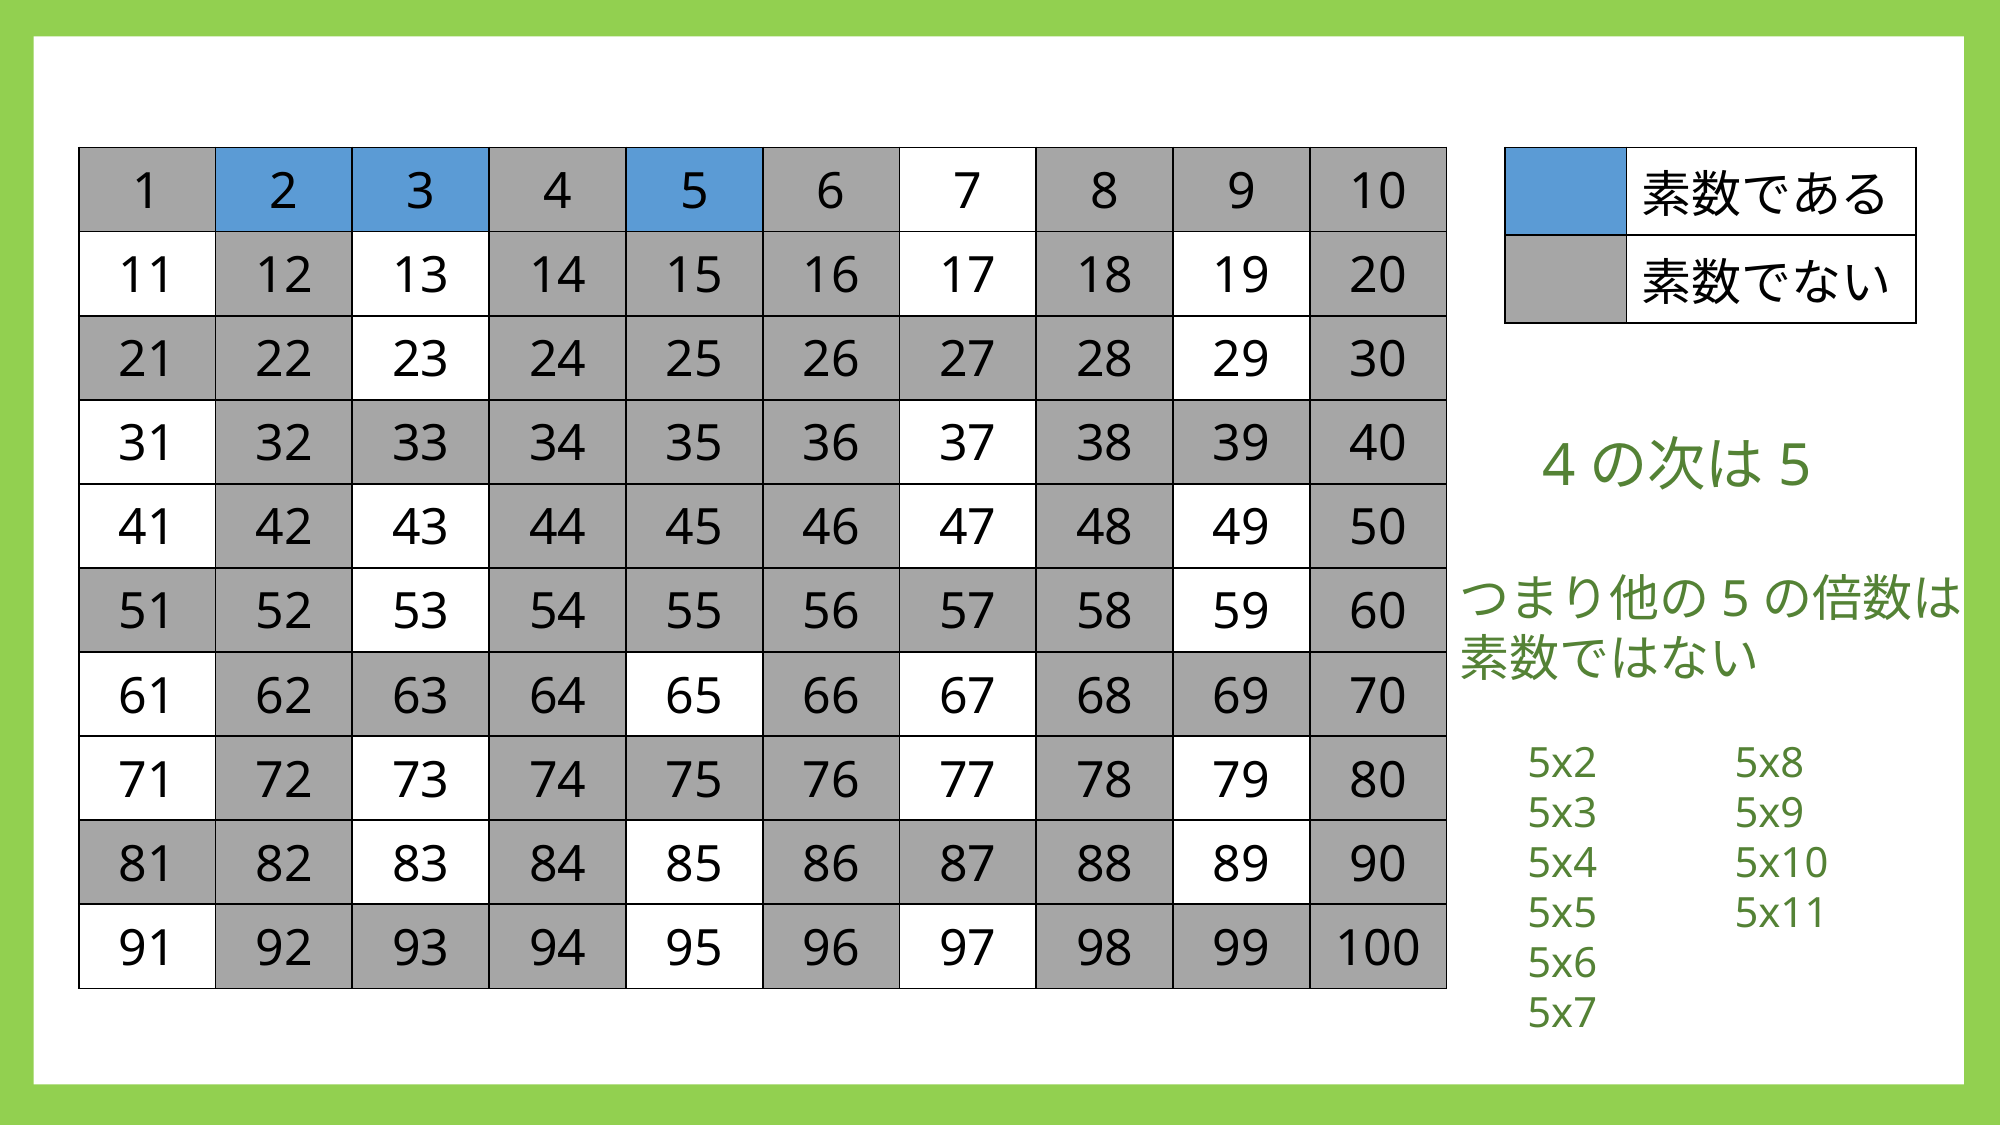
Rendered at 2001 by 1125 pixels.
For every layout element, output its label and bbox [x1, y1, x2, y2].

table_cell [353, 232, 488, 315]
table_cell [490, 232, 625, 315]
table_cell [900, 821, 1035, 903]
table_cell [1311, 401, 1446, 483]
table_cell [1174, 569, 1309, 651]
table_cell [627, 569, 762, 651]
table_header [764, 148, 899, 231]
table_cell [1174, 737, 1309, 819]
table_cell [1174, 485, 1309, 567]
table_cell [764, 401, 899, 483]
table_cell [353, 653, 488, 735]
table_cell [80, 401, 215, 483]
table_header [1174, 148, 1309, 231]
table_cell [627, 232, 762, 315]
table_cell [80, 232, 215, 315]
table_cell [80, 653, 215, 735]
text_box [1719, 728, 1844, 944]
table_cell [490, 485, 625, 567]
table_cell [1311, 737, 1446, 819]
table_header [1037, 148, 1172, 231]
table_cell [1311, 232, 1446, 315]
table_cell [900, 485, 1035, 567]
table_cell [1627, 236, 1915, 322]
table_cell [627, 653, 762, 735]
table_cell [900, 232, 1035, 315]
table_cell [764, 737, 899, 819]
table_cell [1037, 232, 1172, 315]
text_box [1444, 559, 1977, 694]
table_cell [1311, 821, 1446, 903]
table_cell [216, 485, 351, 567]
table_cell [490, 821, 625, 903]
table_cell [900, 653, 1035, 735]
table_cell [80, 317, 215, 399]
table_cell [216, 653, 351, 735]
table_cell [900, 737, 1035, 819]
table_header [216, 148, 351, 231]
table_cell [490, 401, 625, 483]
table_cell [1037, 737, 1172, 819]
table_cell [80, 821, 215, 903]
table_cell [353, 317, 488, 399]
table_cell [900, 569, 1035, 651]
table_cell [1506, 236, 1626, 322]
table_cell [1037, 317, 1172, 399]
table_cell [627, 317, 762, 399]
table_cell [80, 905, 215, 988]
table_cell [216, 232, 351, 315]
table_cell [353, 905, 488, 988]
table_cell [490, 317, 625, 399]
table_cell [1174, 317, 1309, 399]
table_cell [1037, 401, 1172, 483]
table_cell [1037, 569, 1172, 651]
table_cell [764, 821, 899, 903]
table_cell [353, 485, 488, 567]
table_cell [1037, 485, 1172, 567]
table_cell [1037, 905, 1172, 988]
table_cell [1174, 232, 1309, 315]
table_cell [490, 569, 625, 651]
text_box [1512, 728, 1624, 1044]
table_cell [216, 737, 351, 819]
table_cell [353, 569, 488, 651]
table_cell [627, 737, 762, 819]
table_header [490, 148, 625, 231]
table_header [80, 148, 215, 231]
table_cell [1311, 653, 1446, 735]
table_cell [216, 821, 351, 903]
table_header [353, 148, 488, 231]
table_cell [216, 401, 351, 483]
table_cell [1311, 317, 1446, 399]
table_cell [1037, 821, 1172, 903]
table_cell [627, 401, 762, 483]
table_cell [1174, 653, 1309, 735]
text_box [1527, 419, 1827, 505]
table_header [627, 148, 762, 231]
table_cell [900, 317, 1035, 399]
table_cell [216, 905, 351, 988]
table_header [1311, 148, 1446, 231]
table_header [1627, 148, 1915, 234]
table_cell [490, 653, 625, 735]
table_cell [1037, 653, 1172, 735]
table_header [1506, 148, 1626, 234]
table_cell [353, 821, 488, 903]
table_cell [353, 737, 488, 819]
table_cell [1174, 401, 1309, 483]
table_cell [900, 401, 1035, 483]
table_cell [490, 905, 625, 988]
table_cell [80, 737, 215, 819]
table_cell [627, 485, 762, 567]
table_cell [80, 569, 215, 651]
table_cell [627, 905, 762, 988]
table_cell [80, 485, 215, 567]
table_cell [1174, 821, 1309, 903]
table_cell [216, 569, 351, 651]
table_cell [627, 821, 762, 903]
table_cell [764, 485, 899, 567]
table_cell [490, 737, 625, 819]
table_cell [764, 317, 899, 399]
table_cell [1174, 905, 1309, 988]
table_cell [353, 401, 488, 483]
table_cell [216, 317, 351, 399]
table_cell [764, 232, 899, 315]
table_cell [764, 653, 899, 735]
table_cell [1311, 905, 1446, 988]
table_cell [764, 905, 899, 988]
table_cell [764, 569, 899, 651]
table_cell [900, 905, 1035, 988]
table_cell [1311, 485, 1446, 567]
table_cell [1311, 569, 1444, 651]
table_header [900, 148, 1035, 231]
